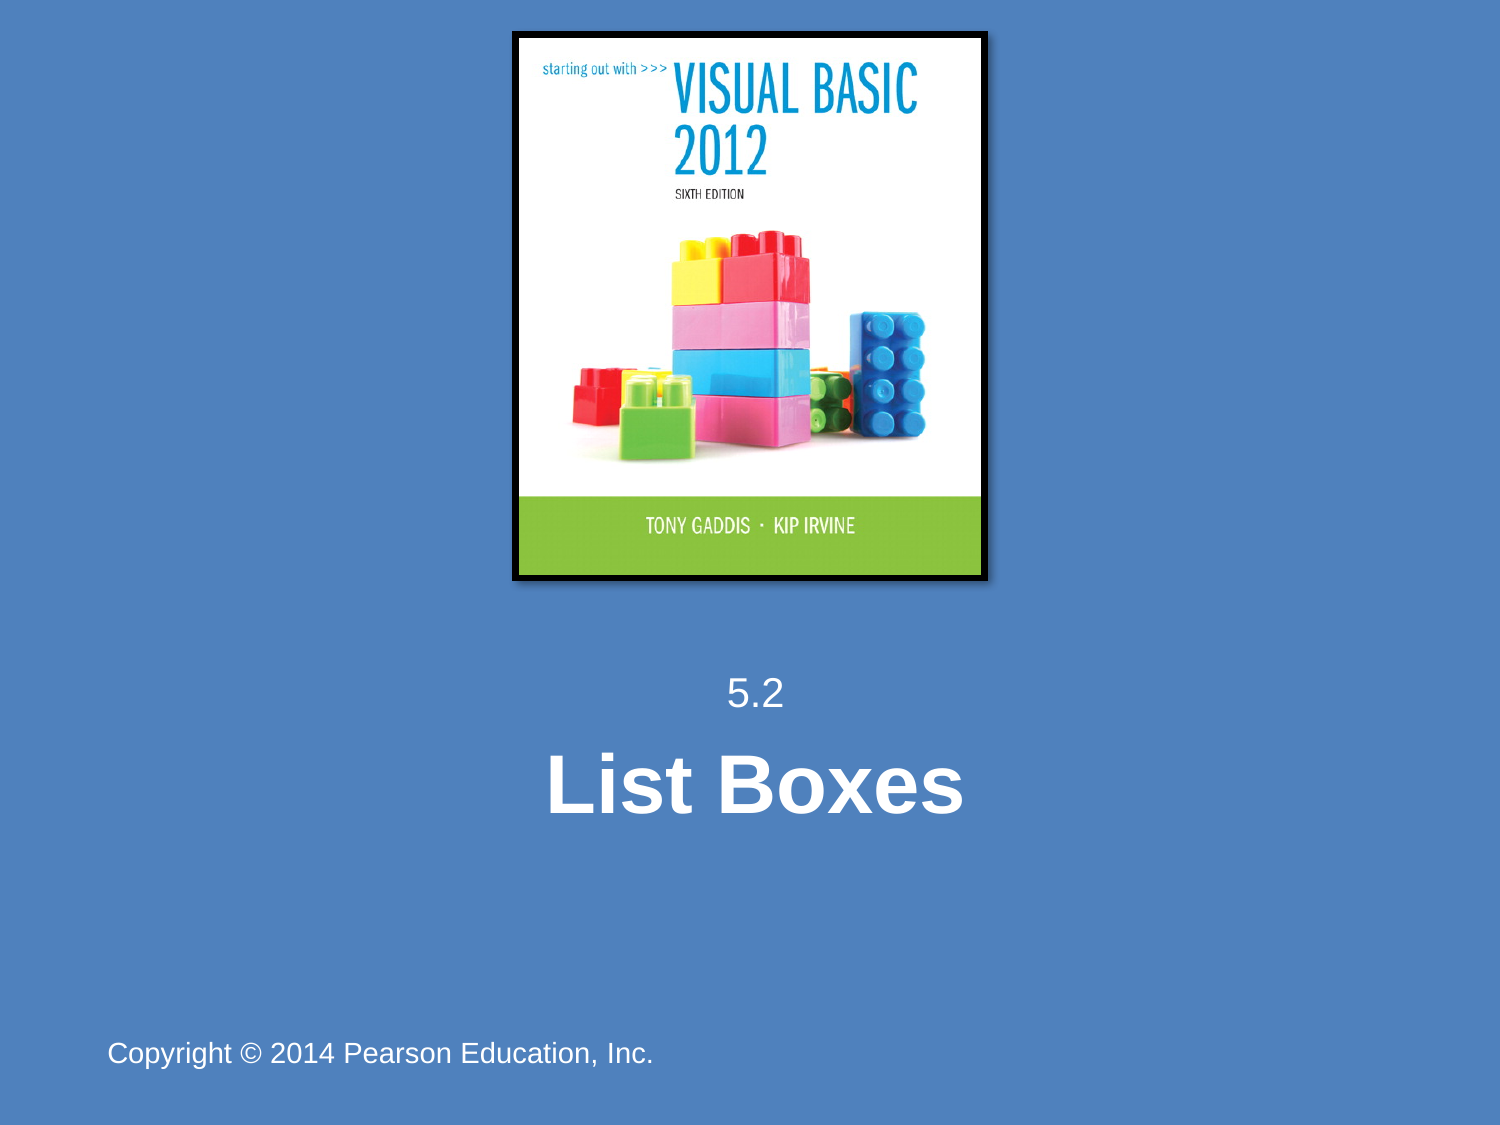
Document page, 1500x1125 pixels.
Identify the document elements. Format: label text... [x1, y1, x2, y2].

title List Boxes [118, 723, 1394, 947]
list 5.2 [118, 587, 1394, 723]
picture [519, 38, 981, 575]
